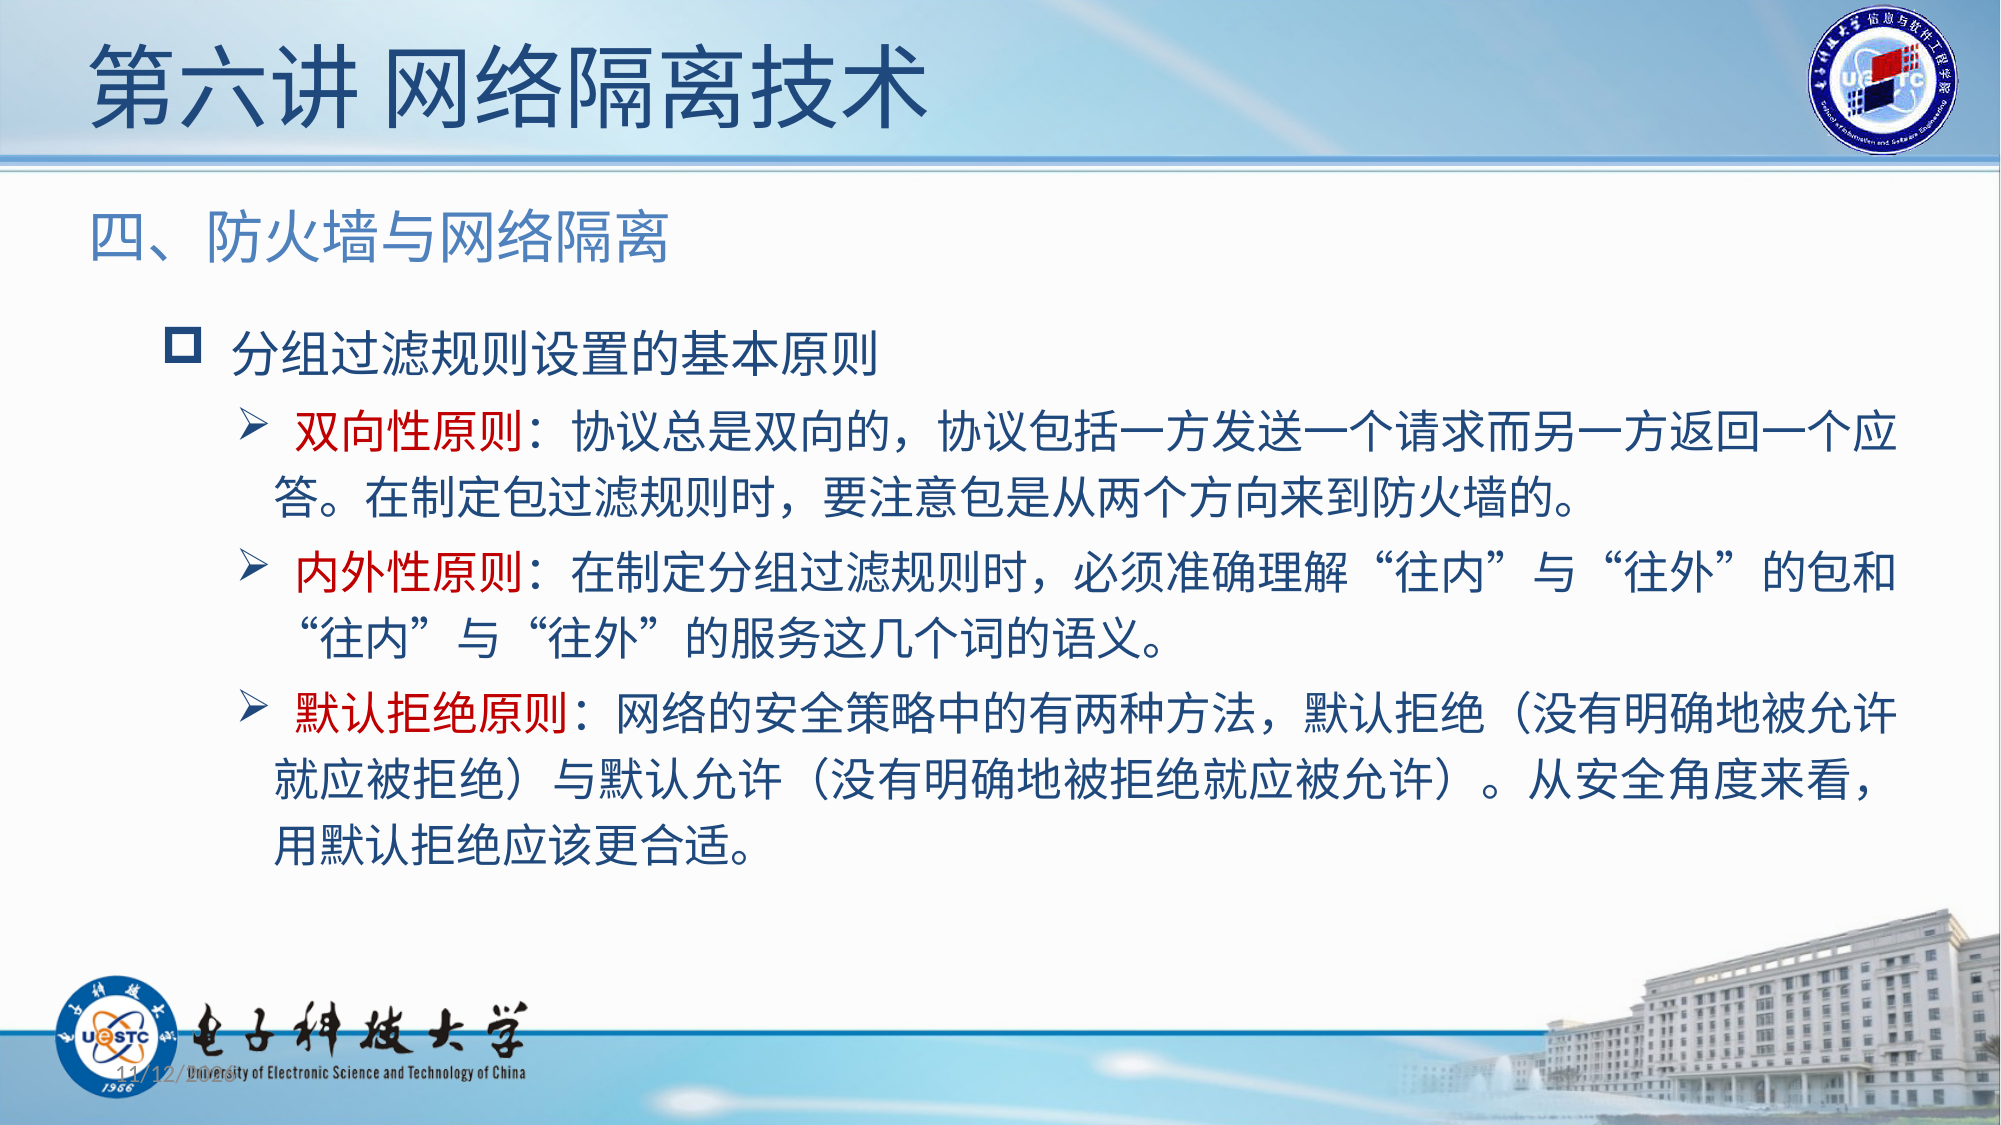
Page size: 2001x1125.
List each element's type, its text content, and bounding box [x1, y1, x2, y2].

text_box 四、防火墙与网络隔离 [74, 192, 687, 278]
title 第六讲 网络隔离技术 [70, 12, 1725, 159]
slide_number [99, 1042, 567, 1103]
list 分组过滤规则设置的基本原则 双向性原则：协议总是双向的，协议包括一方发送一个请求而另一方返回一个应答。在制定包过滤规则时，要注意包是从两个方向来到防火墙的。 内外性原则：在制定分组过滤规则时，必须准确理解“往内”与“往外”的包和“往内”与“往外”的服务这几个词的语义。 默认拒绝原则：网络的安全策略中的有两种方法，默认拒绝（没有明确地被允许就应被拒绝）与默认允许（没有明确地被拒绝就应被允许）。从安全角度来看，用默认拒绝应该更合适。 [70, 302, 1914, 965]
picture [0, 0, 2001, 1125]
